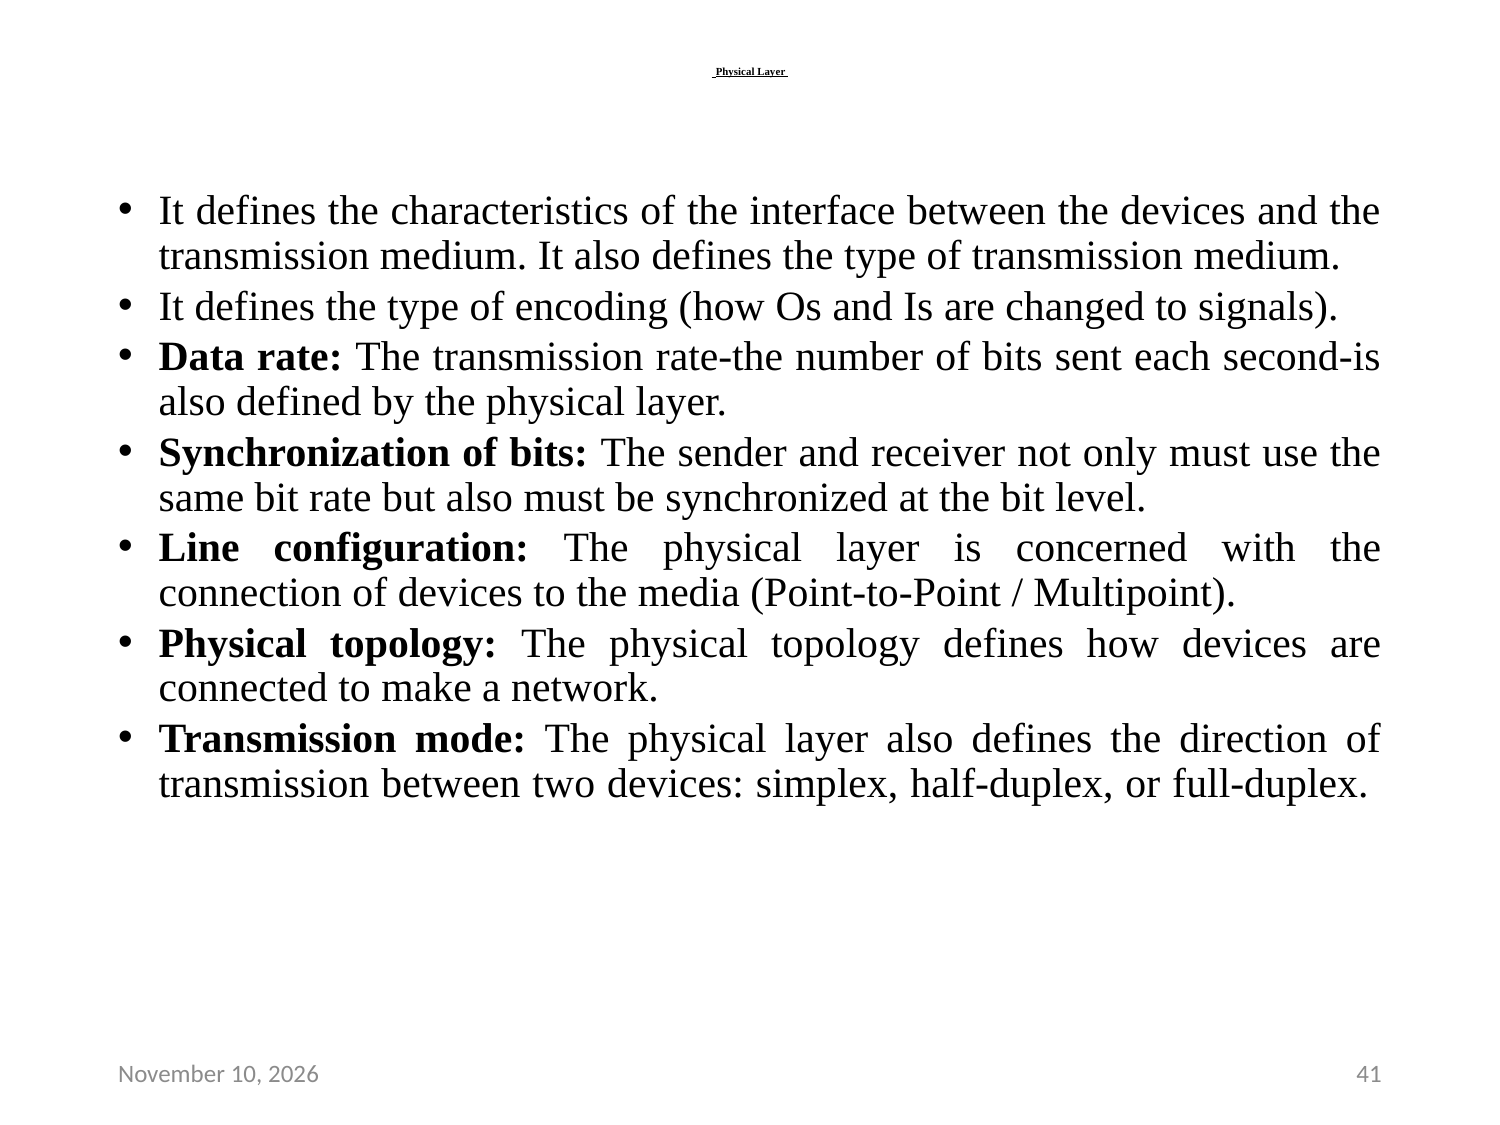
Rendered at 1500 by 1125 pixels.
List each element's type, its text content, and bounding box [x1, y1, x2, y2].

slide_number 41 [1059, 1042, 1397, 1103]
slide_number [103, 1042, 441, 1103]
list It defines the characteristics of the interface between the devices and the transmission medium. It also defines the type of transmission medium. It defines the type of encoding (how Os and Is are changed to signals). Data rate: The transmission rate-the number of bits sent each second-is also defined by the physical layer. Synchronization of bits: The sender and receiver not only must use the same bit rate but also must be synchronized at the bit level. Line configuration: The physical layer is concerned with the connection of devices to the media (Point-to-Point / Multipoint). Physical topology: The physical topology defines how devices are connected to make a network. Transmission mode: The physical layer also defines the direction of transmission between two devices: simplex, half-duplex, or full-duplex. [103, 181, 1397, 1014]
title Physical Layer [103, 37, 1397, 87]
